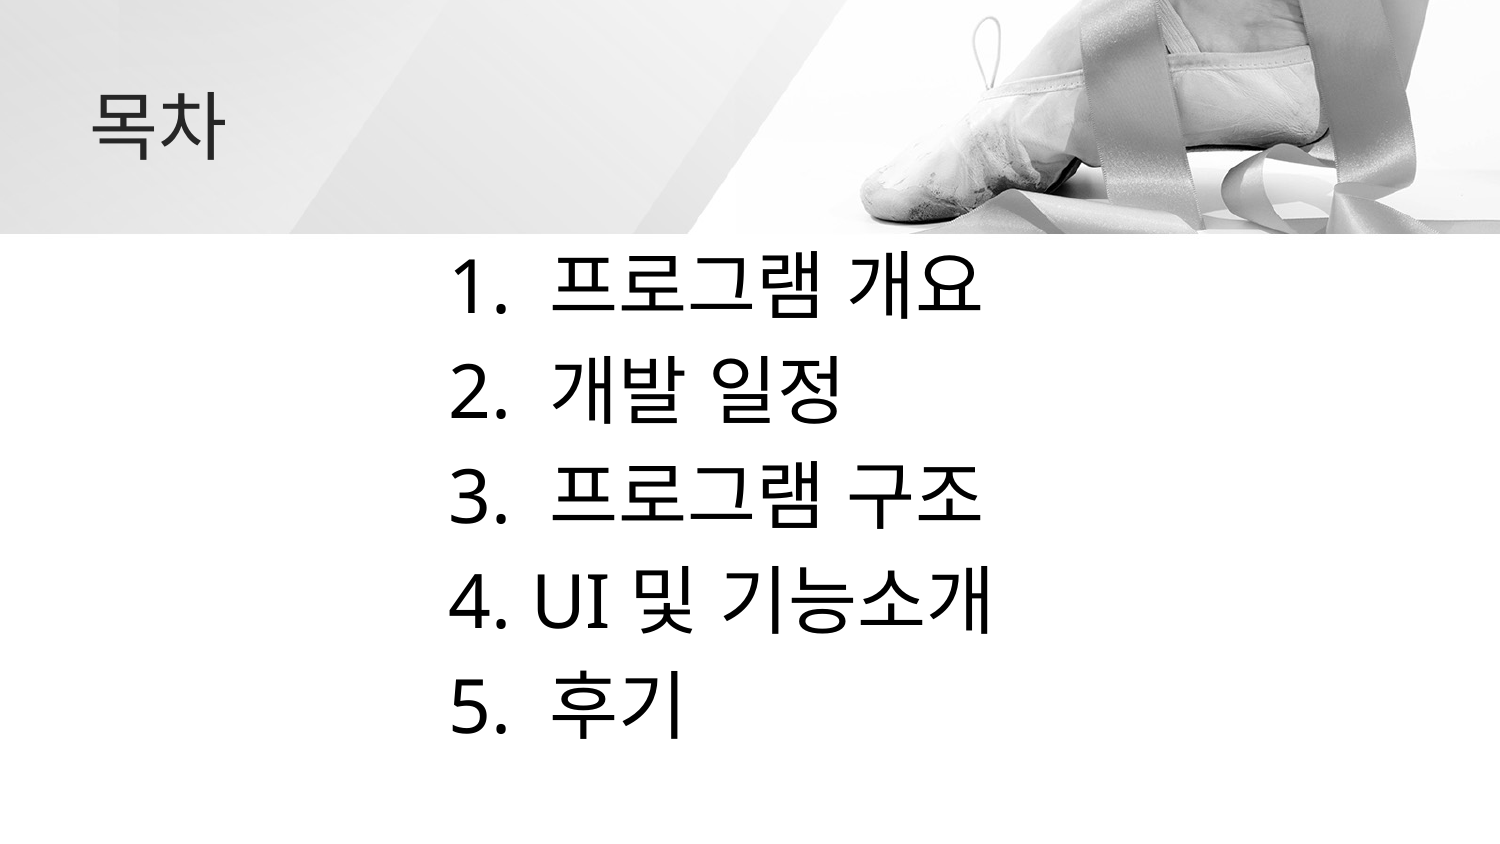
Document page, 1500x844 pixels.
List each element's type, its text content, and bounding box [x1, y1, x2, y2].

title 목차 [74, 62, 1428, 188]
list 1. 프로그램 개요 2. 개발 일정 3. 프로그램 구조 4. UI및 기능소개 5. 후기 [434, 231, 1063, 800]
picture [0, 0, 1500, 844]
